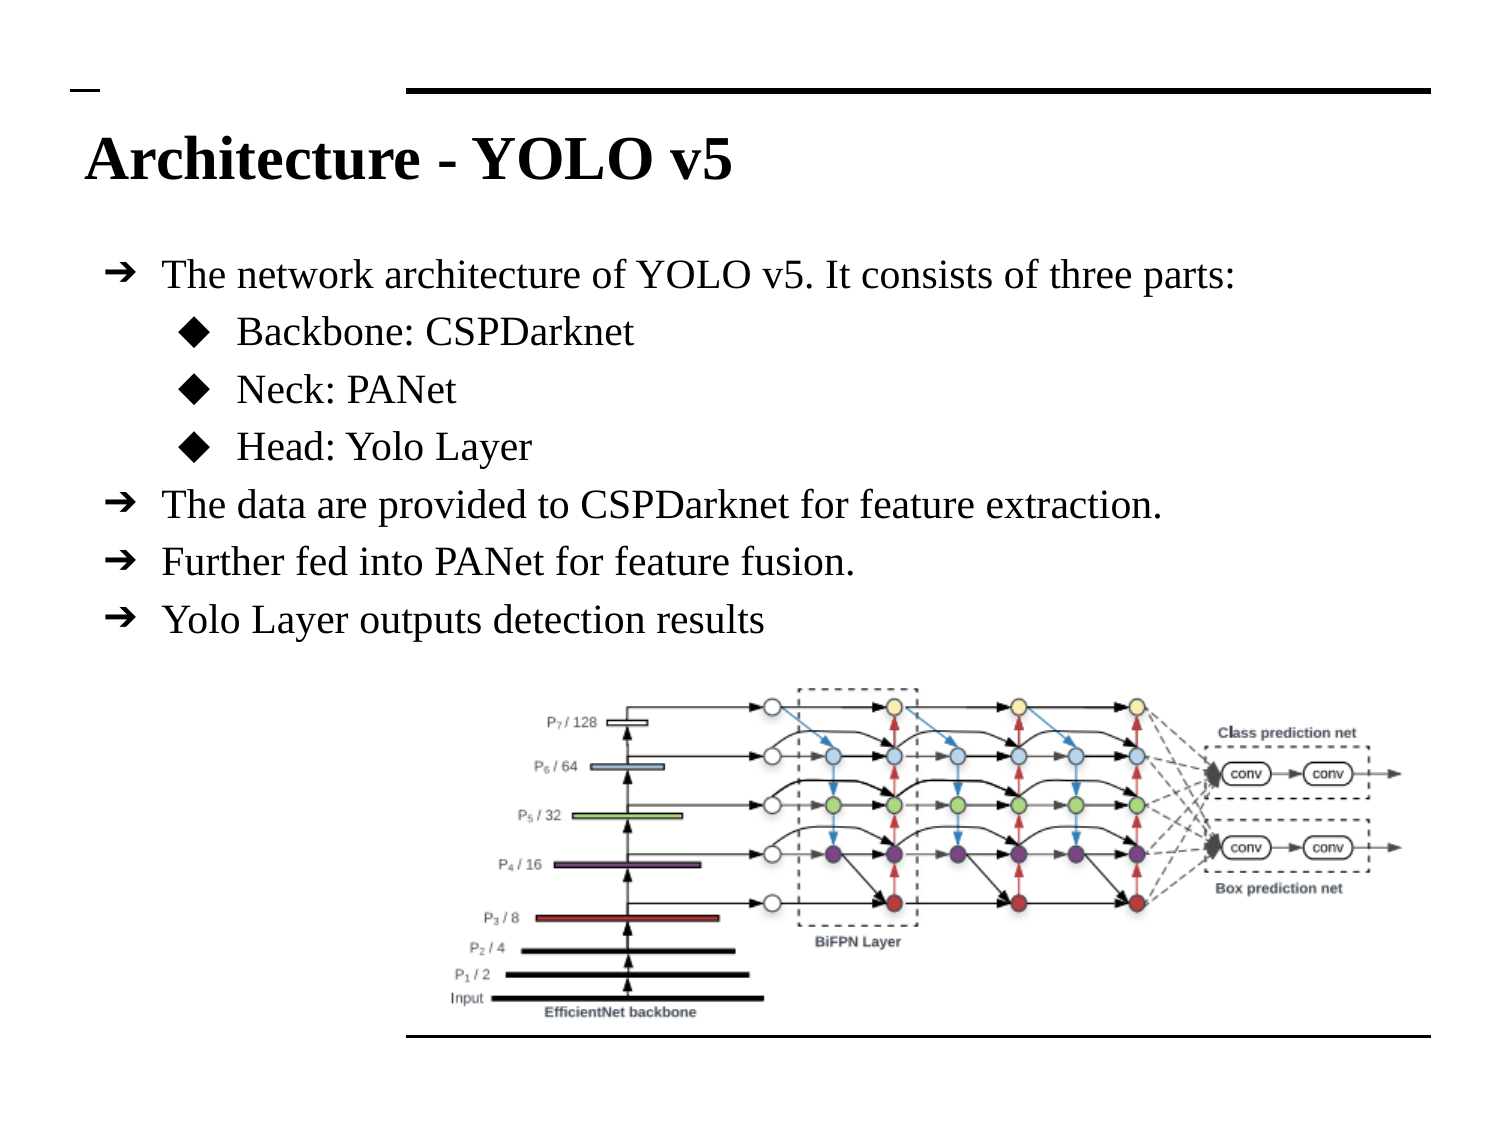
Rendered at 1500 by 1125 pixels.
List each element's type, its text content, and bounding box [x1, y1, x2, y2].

picture [440, 642, 1431, 1033]
title Architecture - YOLO v5 [69, 102, 1431, 208]
list The network architecture of YOLO v5. It consists of three parts: Backbone: CSPDarknet Neck: PANet Head: Yolo Layer The data are provided to CSPDarknet for feature extraction. Further fed into PANet for feature fusion. Yolo Layer outputs detection results [71, 224, 1433, 1033]
